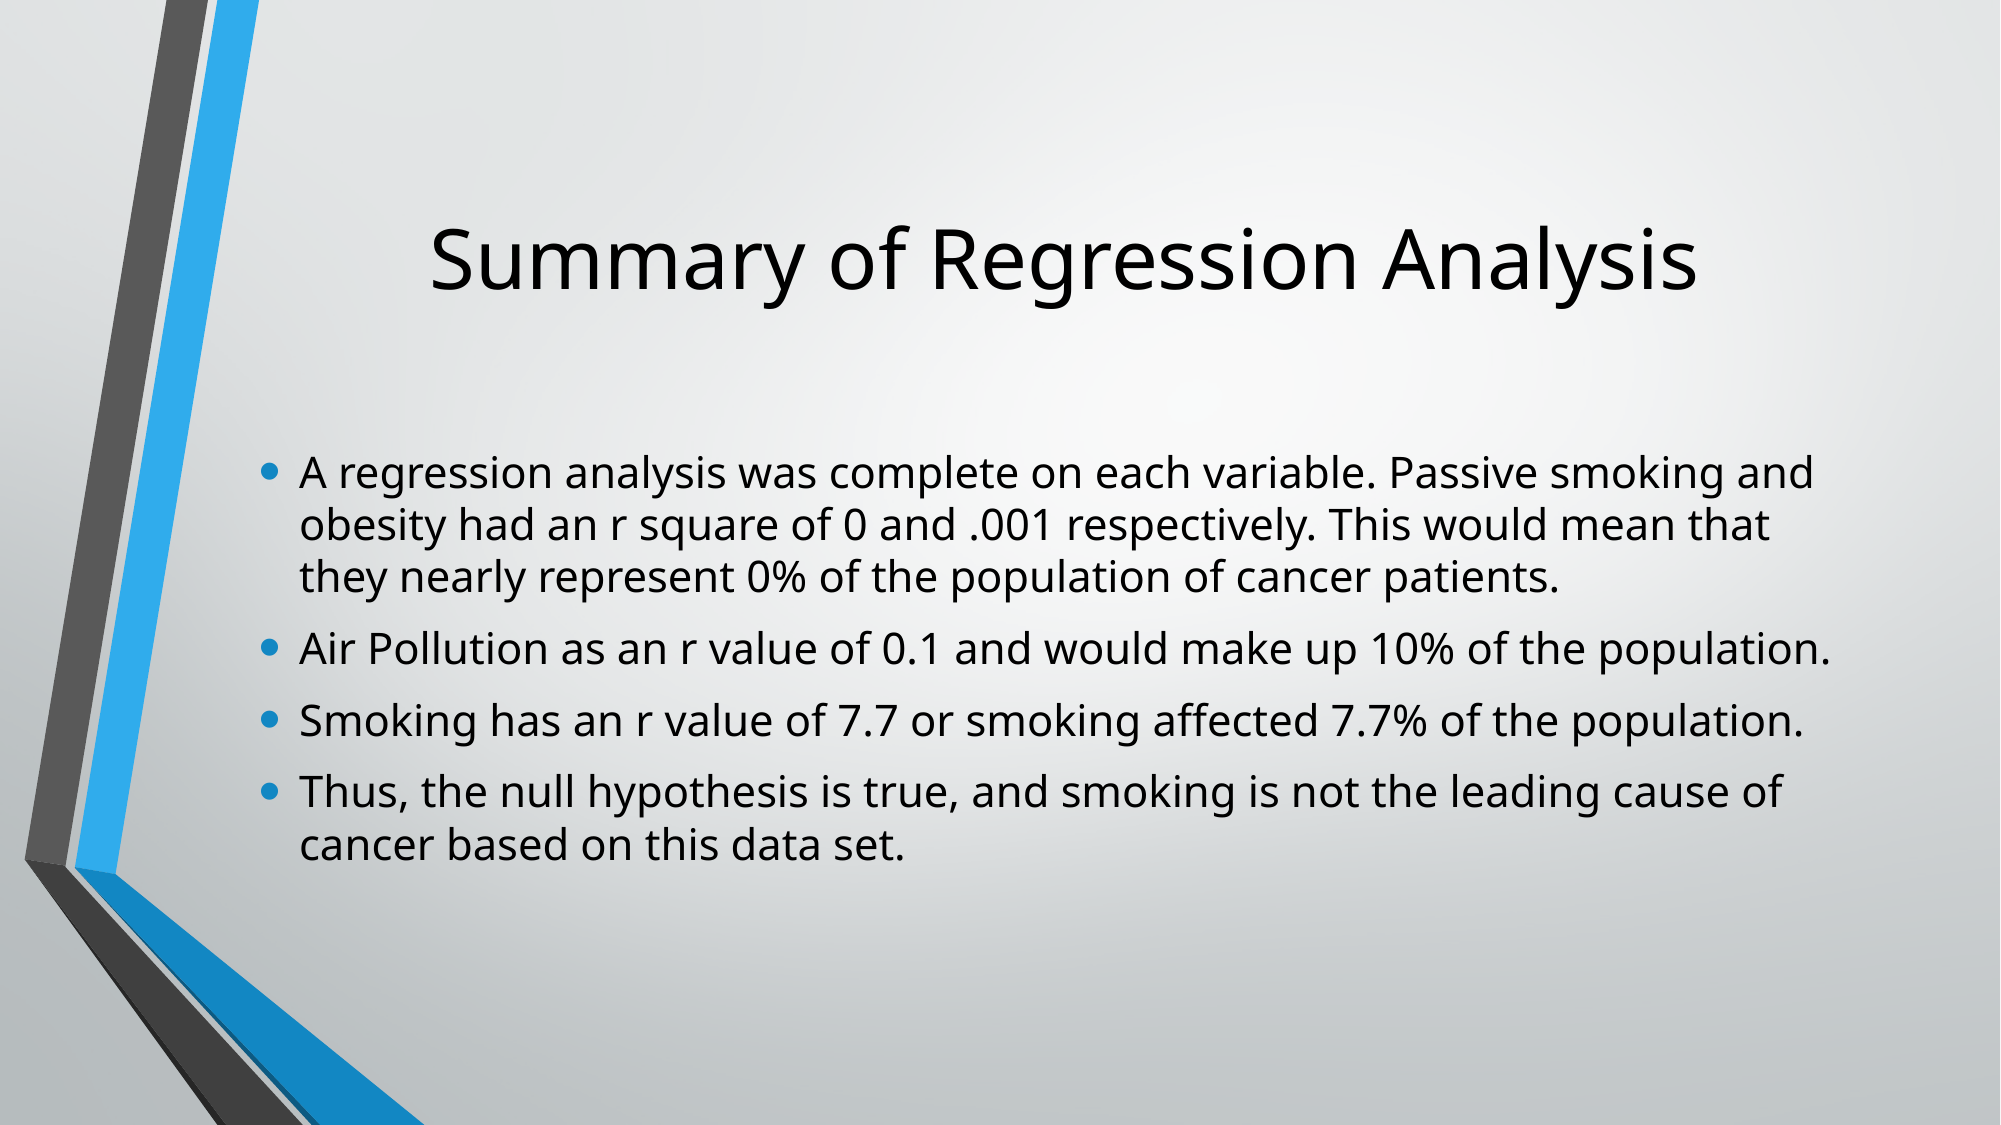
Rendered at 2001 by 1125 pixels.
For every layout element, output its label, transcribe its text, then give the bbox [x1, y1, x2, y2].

title Summary of Regression Analysis [243, 112, 1887, 400]
list A regression analysis was complete on each variable. Passive smoking and obesity had an r square of 0 and .001 respectively. This would mean that they nearly represent 0% of the population of cancer patients. Air Pollution as an r value of 0.1 and would make up 10% of the population. Smoking has an r value of 7.7 or smoking affected 7.7% of the population. Thus, the null hypothesis is true, and smoking is not the leading cause of cancer based on this data set. [243, 437, 1887, 950]
